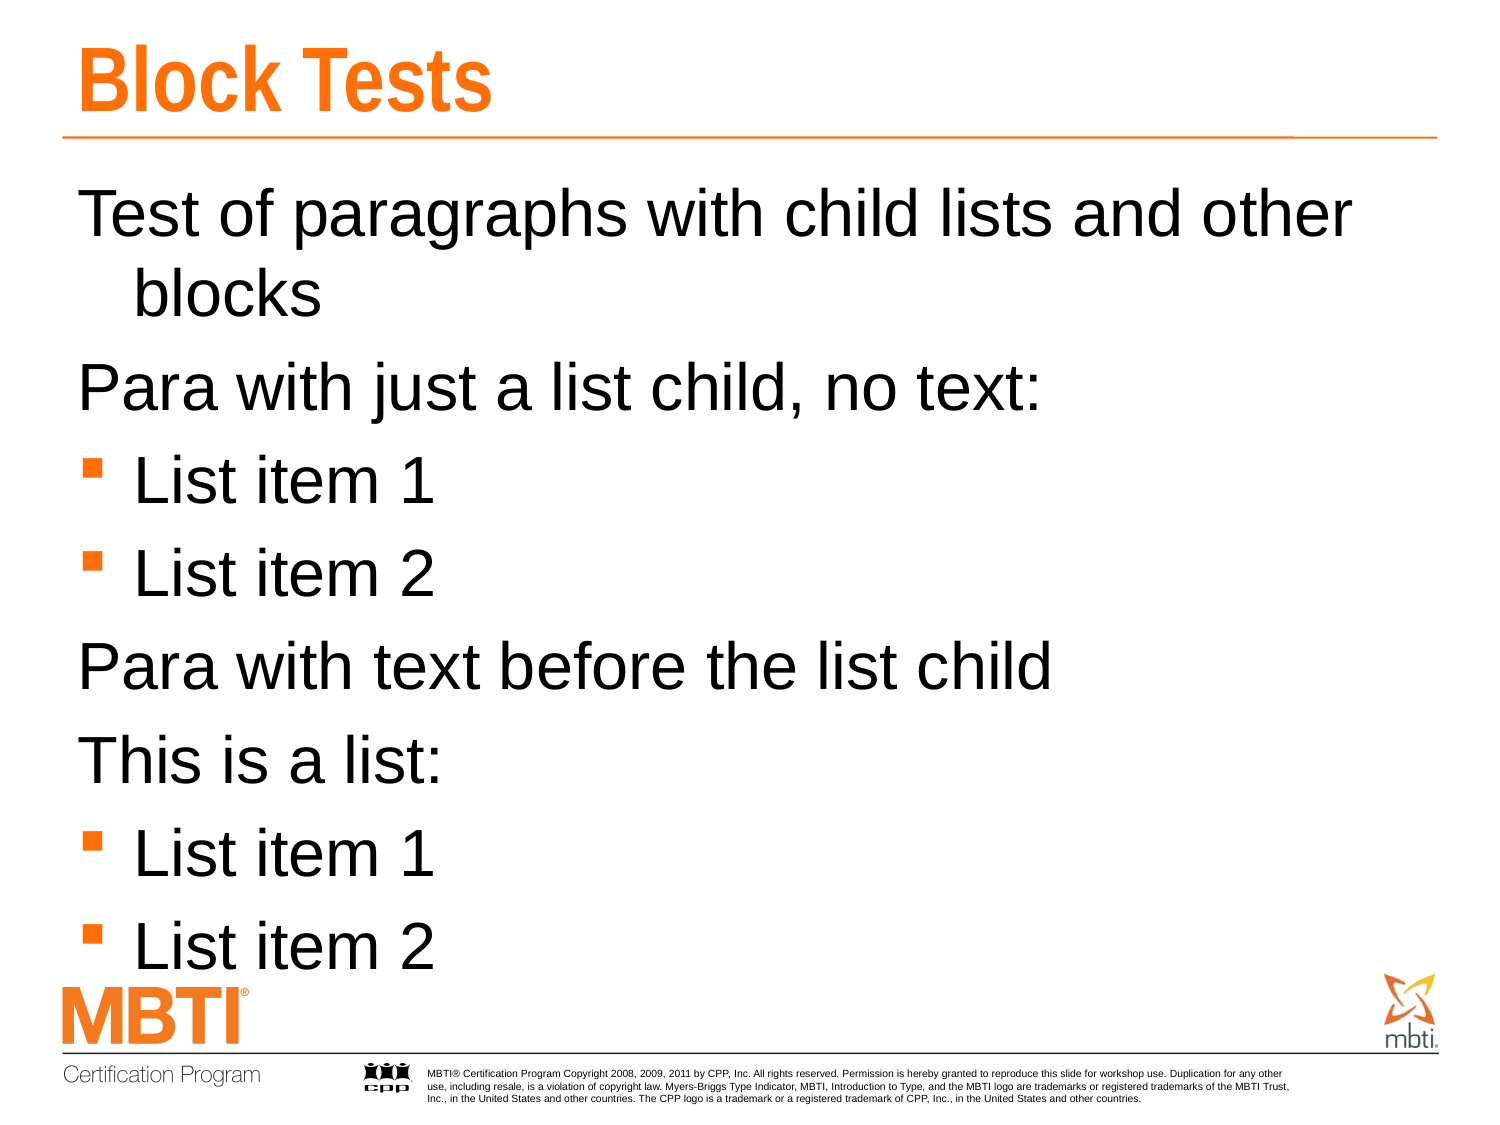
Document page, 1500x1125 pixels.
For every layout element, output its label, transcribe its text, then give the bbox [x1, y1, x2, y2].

title Block Tests [62, 24, 1438, 125]
list Test of paragraphs with child lists and other blocks Para with just a list child, no text: List item 1 List item 2 Para with text before the list child This is a list: List item 1 List item 2 [62, 162, 1438, 963]
picture [62, 974, 1439, 1093]
